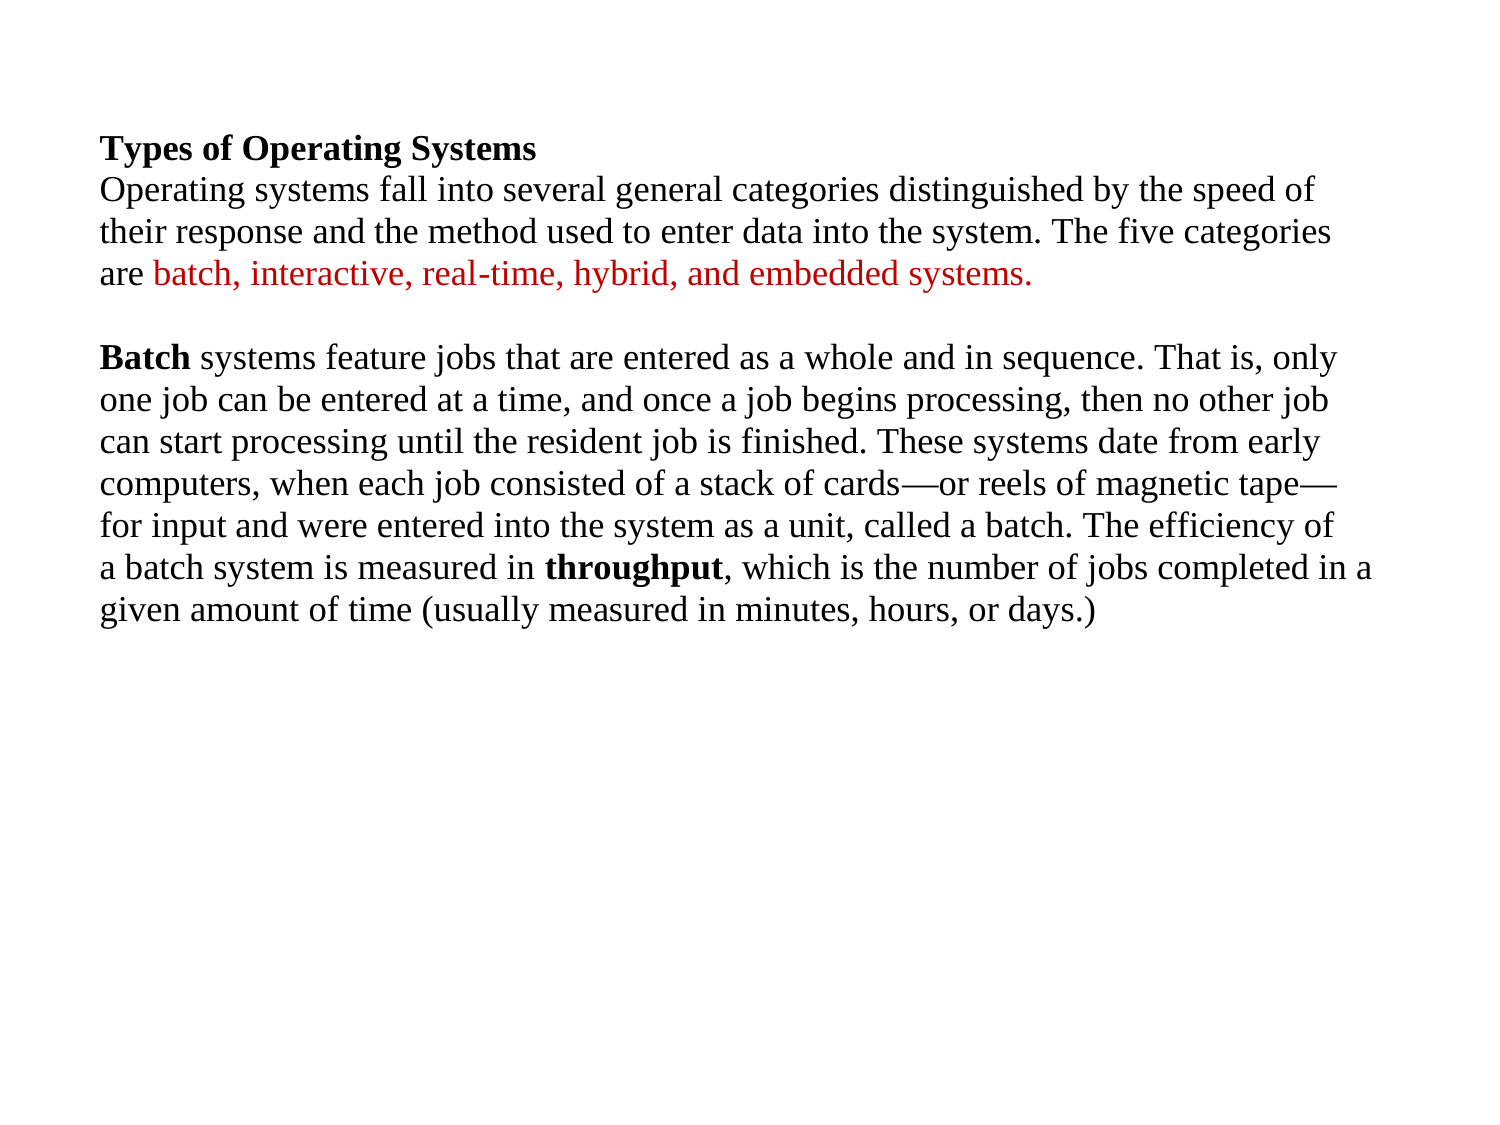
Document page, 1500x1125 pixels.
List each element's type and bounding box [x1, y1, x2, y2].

text_box [99, 125, 1400, 947]
